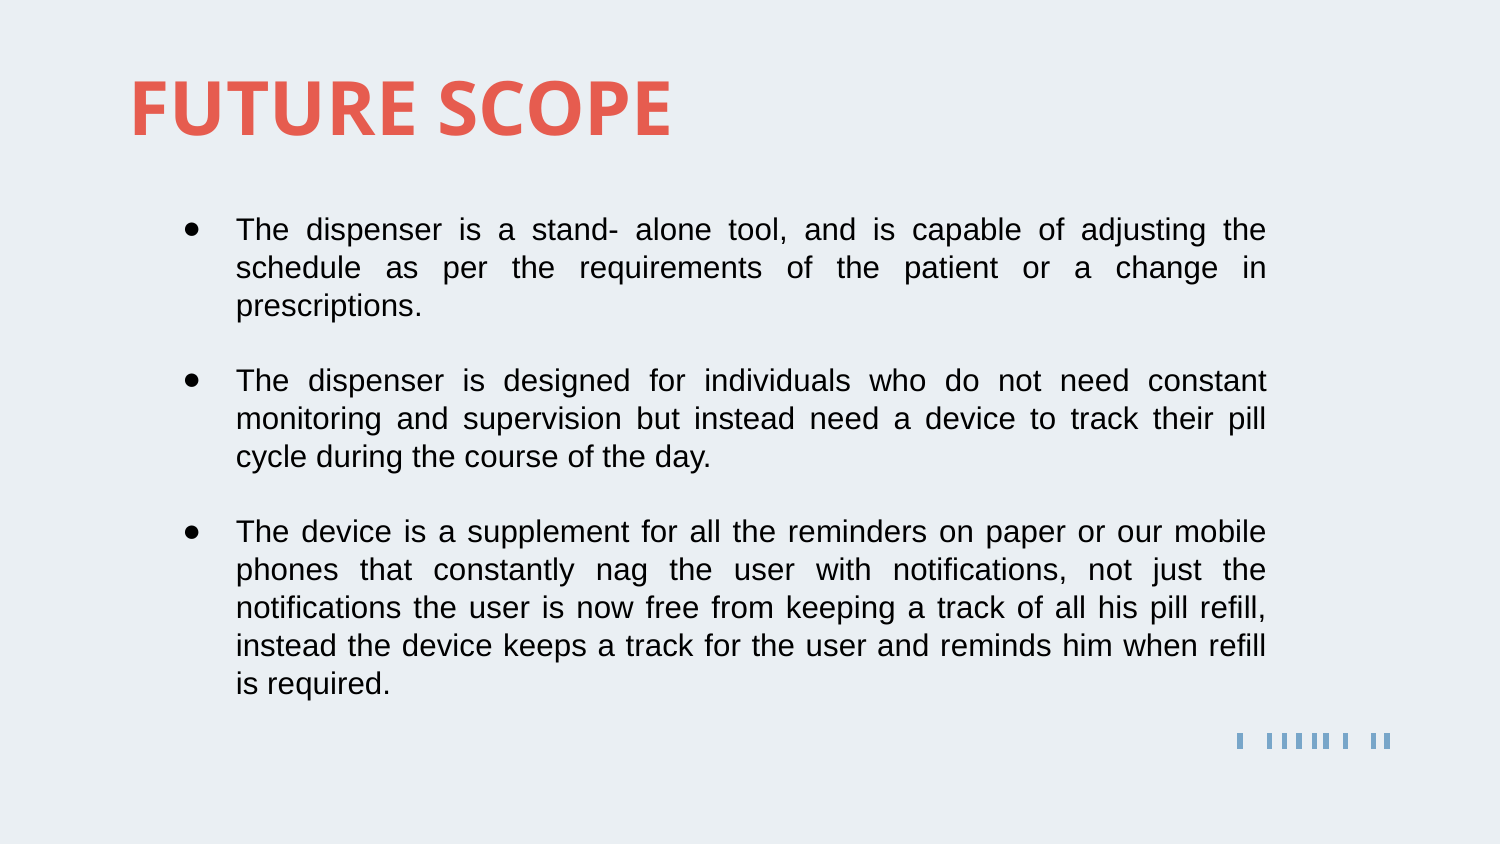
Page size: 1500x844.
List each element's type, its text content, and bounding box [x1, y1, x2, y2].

title FUTURE SCOPE [113, 45, 1387, 147]
text_box The dispenser is a stand- alone tool, and is capable of adjusting the schedule as per the requirements of the patient or a change in prescriptions. The dispenser is designed for individuals who do not need constant monitoring and supervision but instead need a device to track their pill cycle during the course of the day. The device is a supplement for all the reminders on paper or our mobile phones that constantly nag the user with notifications, not just the notifications the user is now free from keeping a track of all his pill refill, instead the device keeps a track for the user and reminds him when refill is required. [145, 193, 1288, 665]
